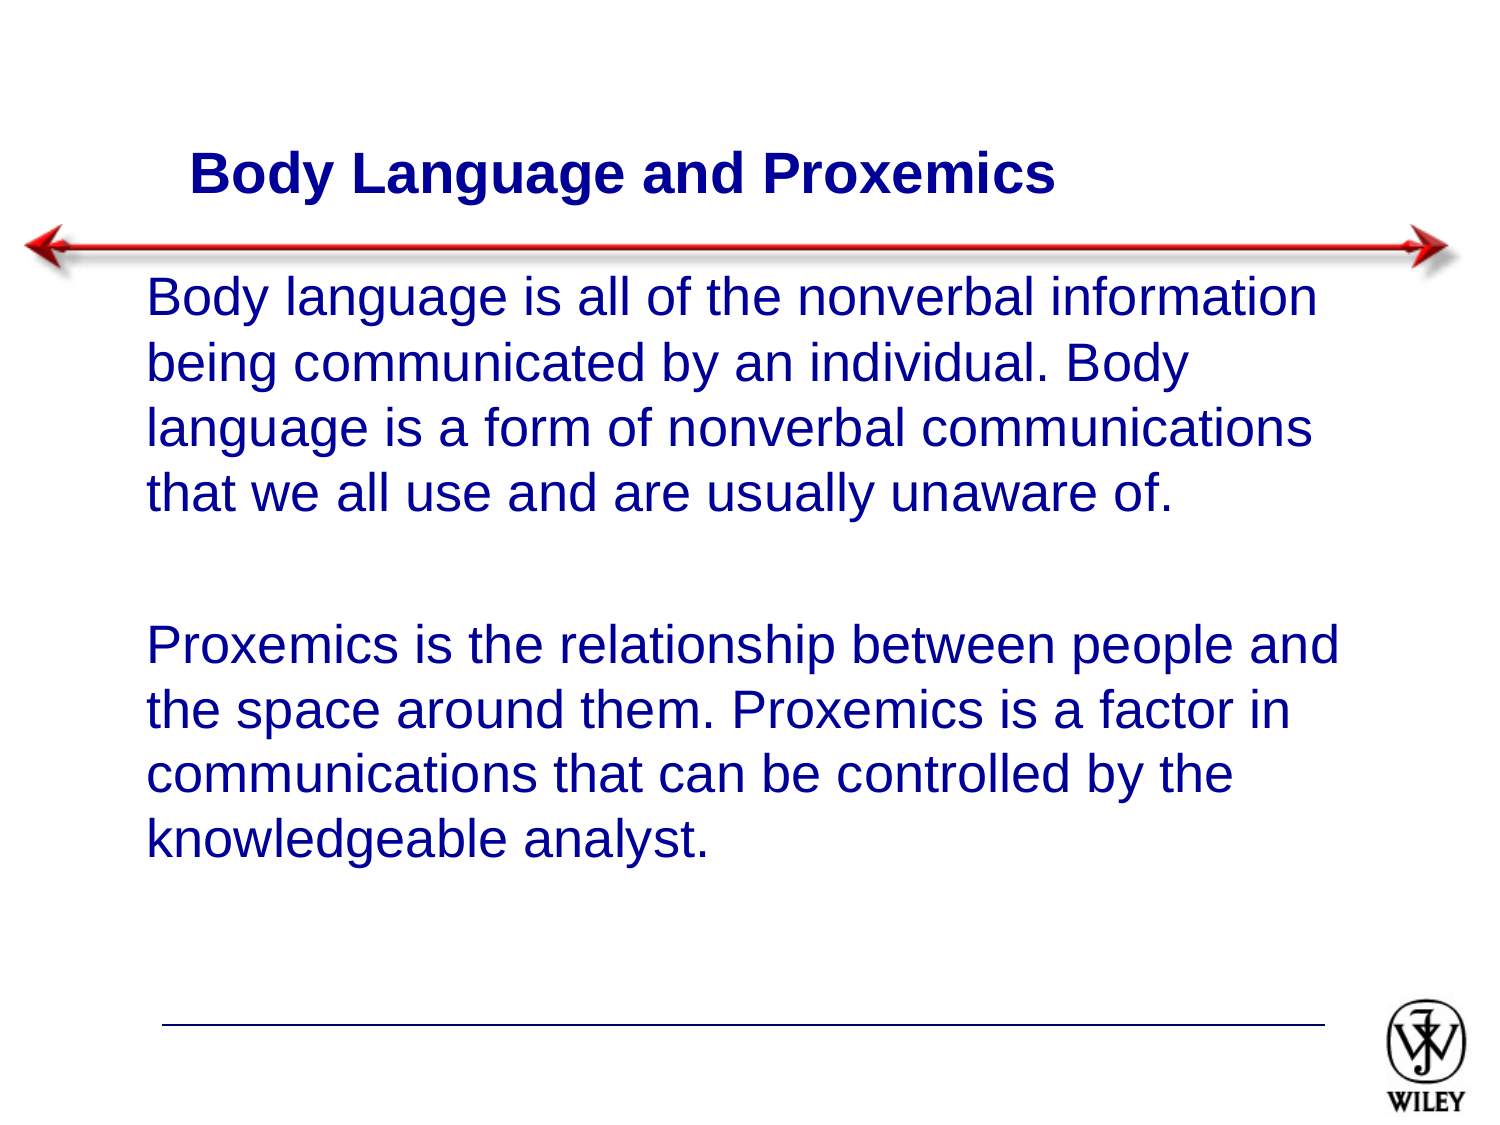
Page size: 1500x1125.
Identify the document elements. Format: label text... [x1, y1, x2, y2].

picture [1381, 991, 1473, 1117]
title Body Language and Proxemics [174, 50, 1425, 213]
list Body language is all of the nonverbal information being communicated by an individual. Body language is a form of nonverbal communications that we all use and are usually unaware of. Proxemics is the relationship between people and the space around them. Proxemics is a factor in communications that can be controlled by the knowledgeable analyst. [75, 249, 1425, 950]
picture [24, 224, 1471, 291]
